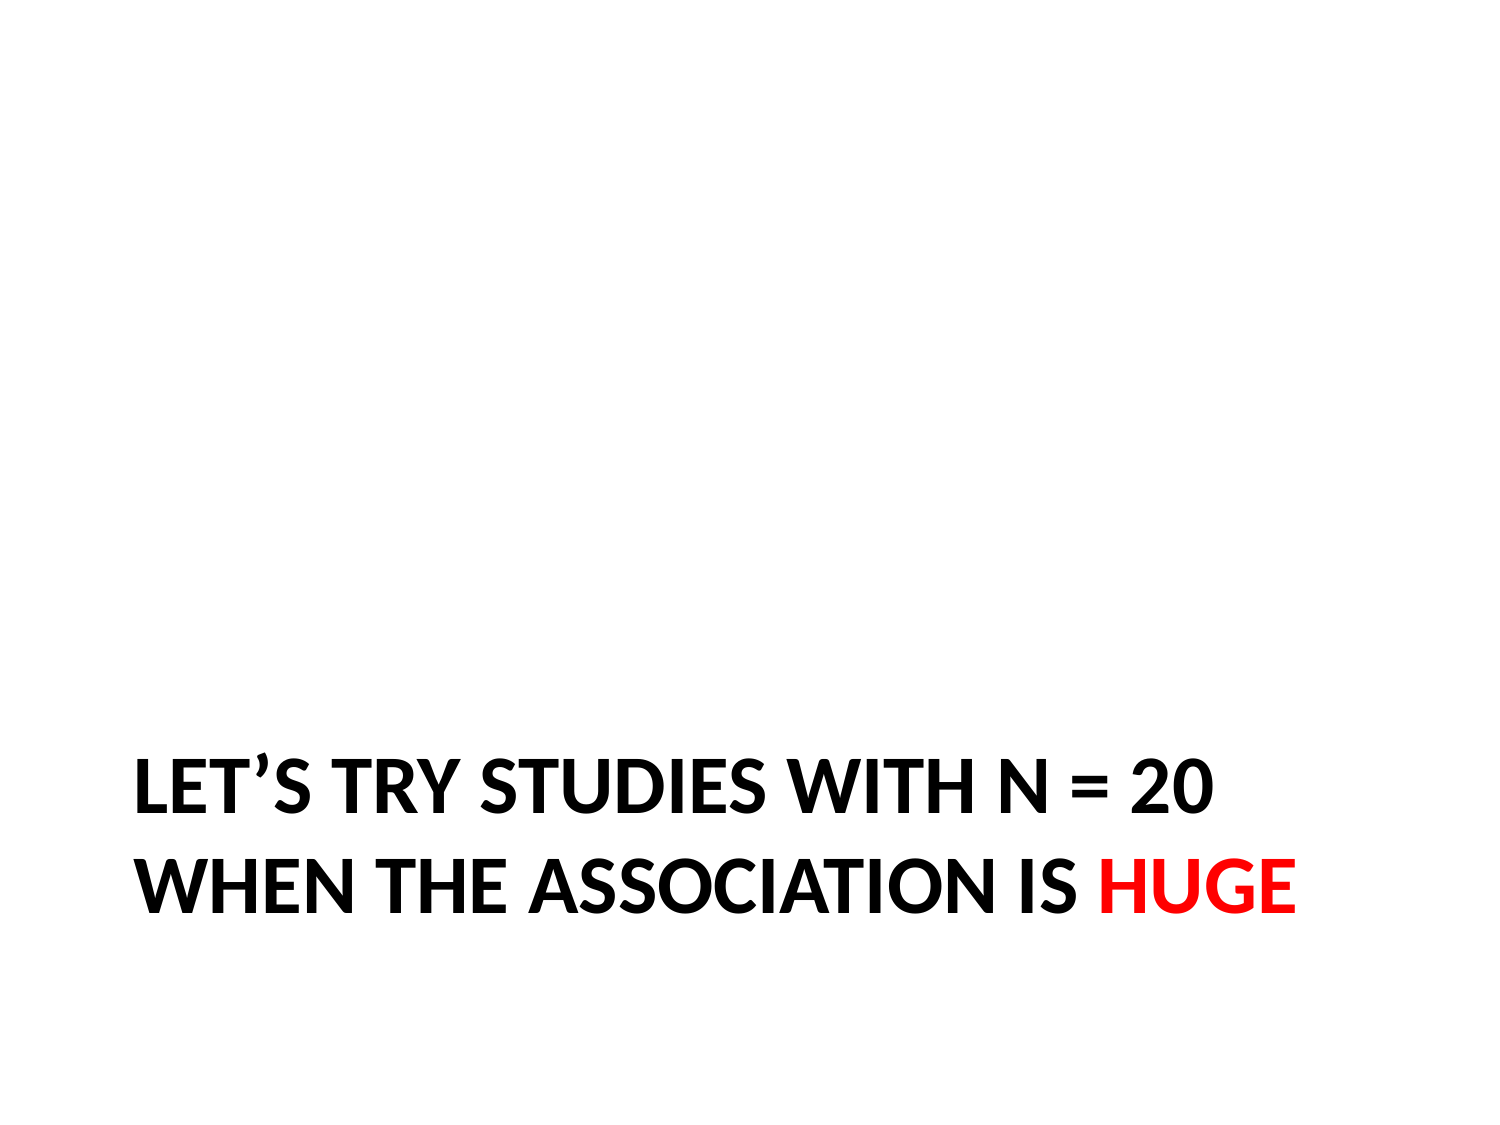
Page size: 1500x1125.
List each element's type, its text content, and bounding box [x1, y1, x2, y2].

title Let’s try studies with N = 20 when the association is HUGE [118, 722, 1394, 947]
